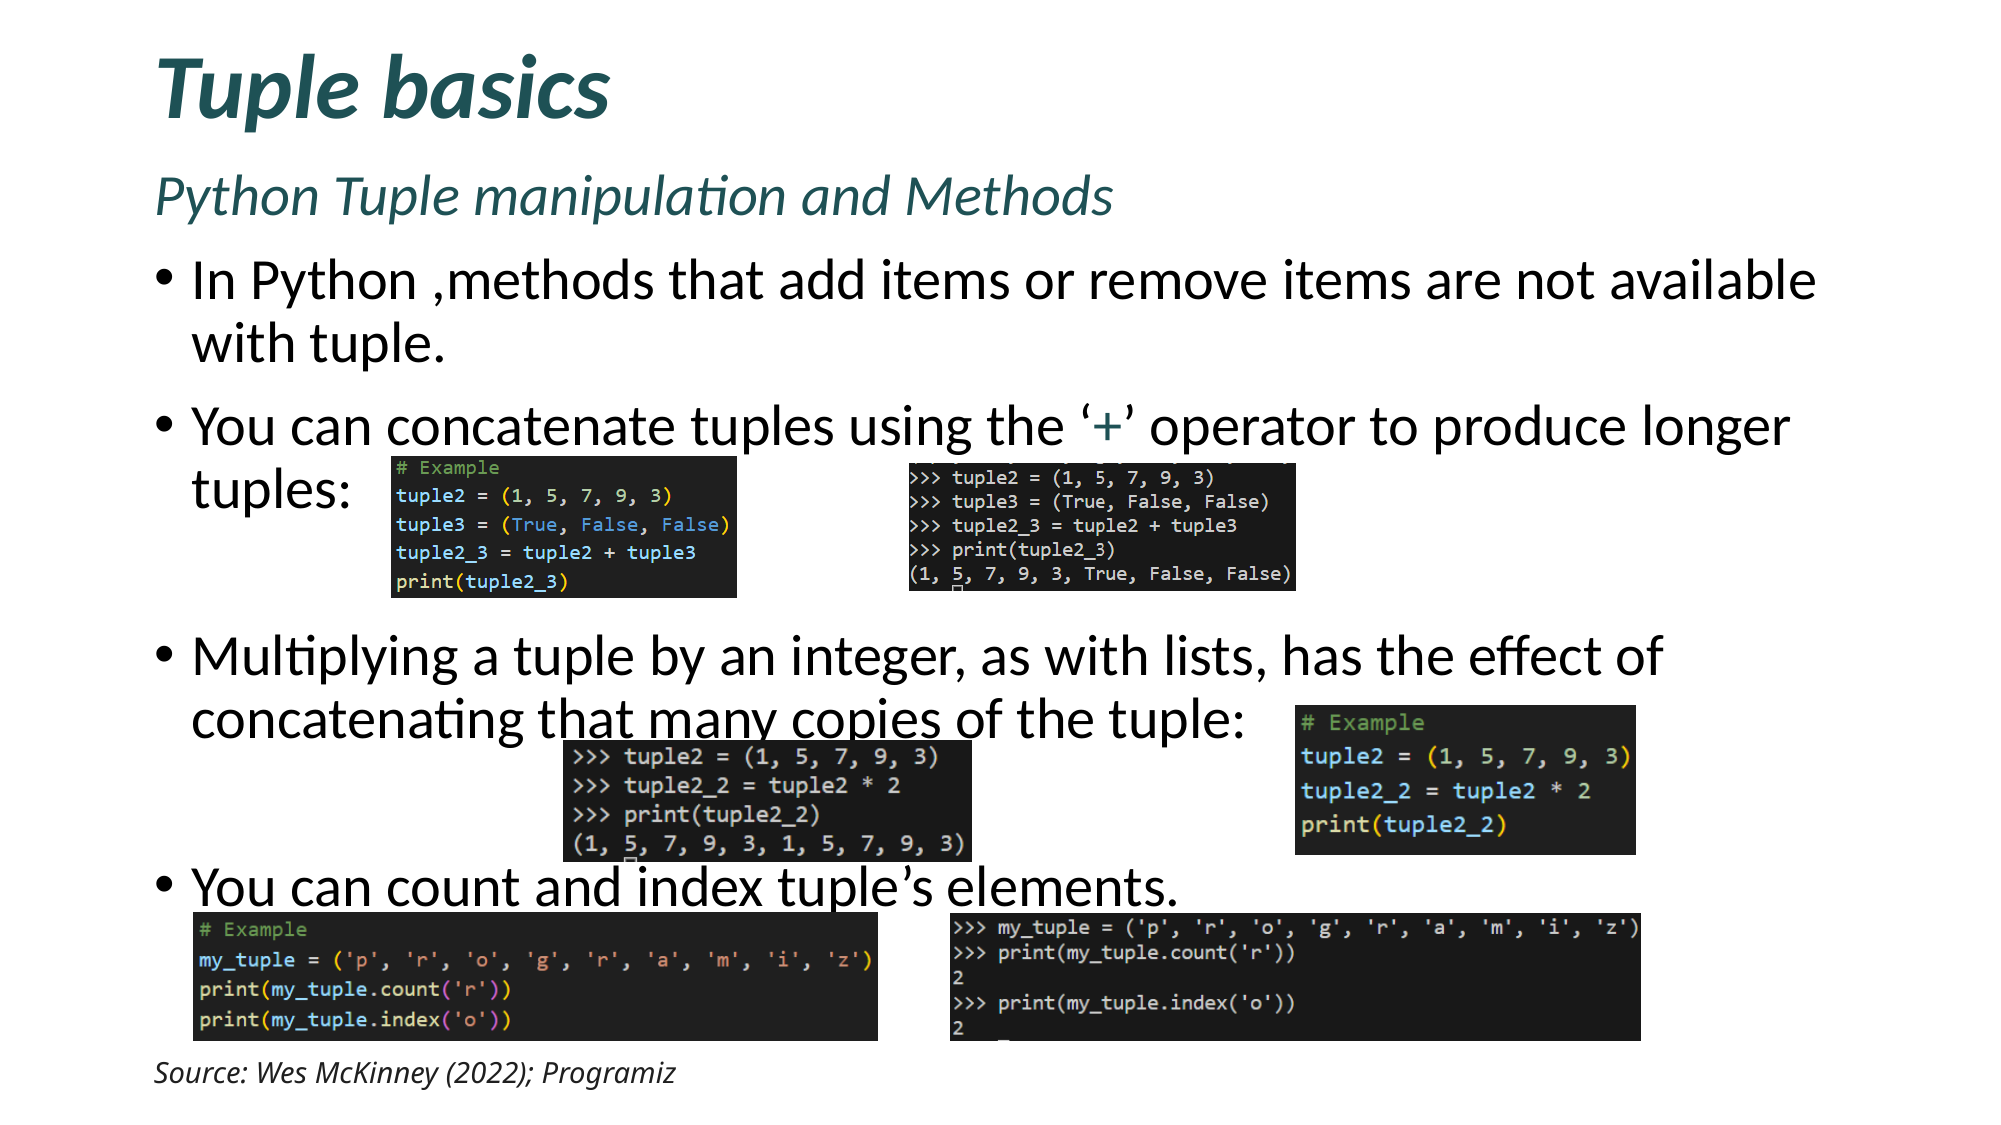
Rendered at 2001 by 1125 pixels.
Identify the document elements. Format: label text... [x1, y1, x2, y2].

picture [563, 740, 972, 862]
picture [391, 455, 737, 598]
picture [1295, 705, 1636, 855]
list Python Tuple manipulation and Methods In Python ,methods that add items or remove items are not available with tuple. You can concatenate tuples using the ‘+’ operator to produce longer tuples: Multiplying a tuple by an integer, as with lists, has the effect of concatenating that many copies of the tuple: You can count and index tuple’s elements. [139, 157, 1865, 1016]
picture [909, 463, 1296, 591]
text_box Source: Wes McKinney (2022); Programiz [139, 1046, 1850, 1097]
picture [193, 912, 878, 1041]
title Tuple basics [139, 20, 1848, 158]
picture [950, 913, 1641, 1041]
